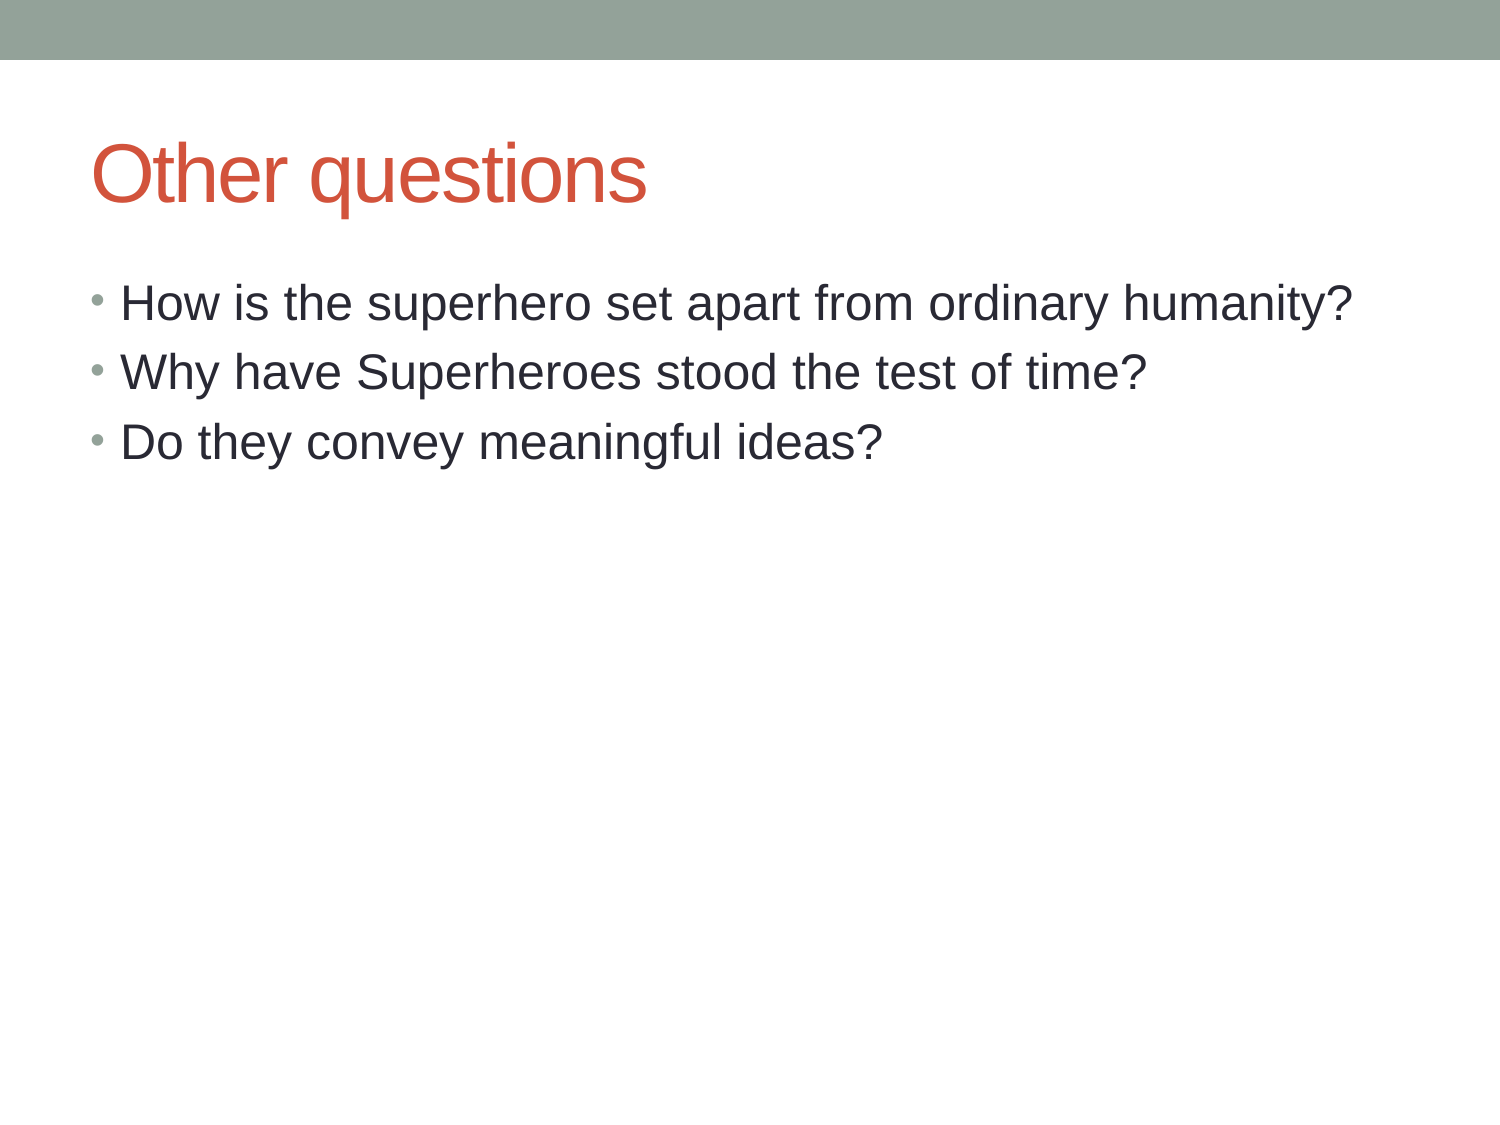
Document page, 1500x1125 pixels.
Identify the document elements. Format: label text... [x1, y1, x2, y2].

title Other questions [75, 87, 1425, 250]
list How is the superhero set apart from ordinary humanity? Why have Superheroes stood the test of time? Do they convey meaningful ideas? [75, 262, 1425, 1063]
